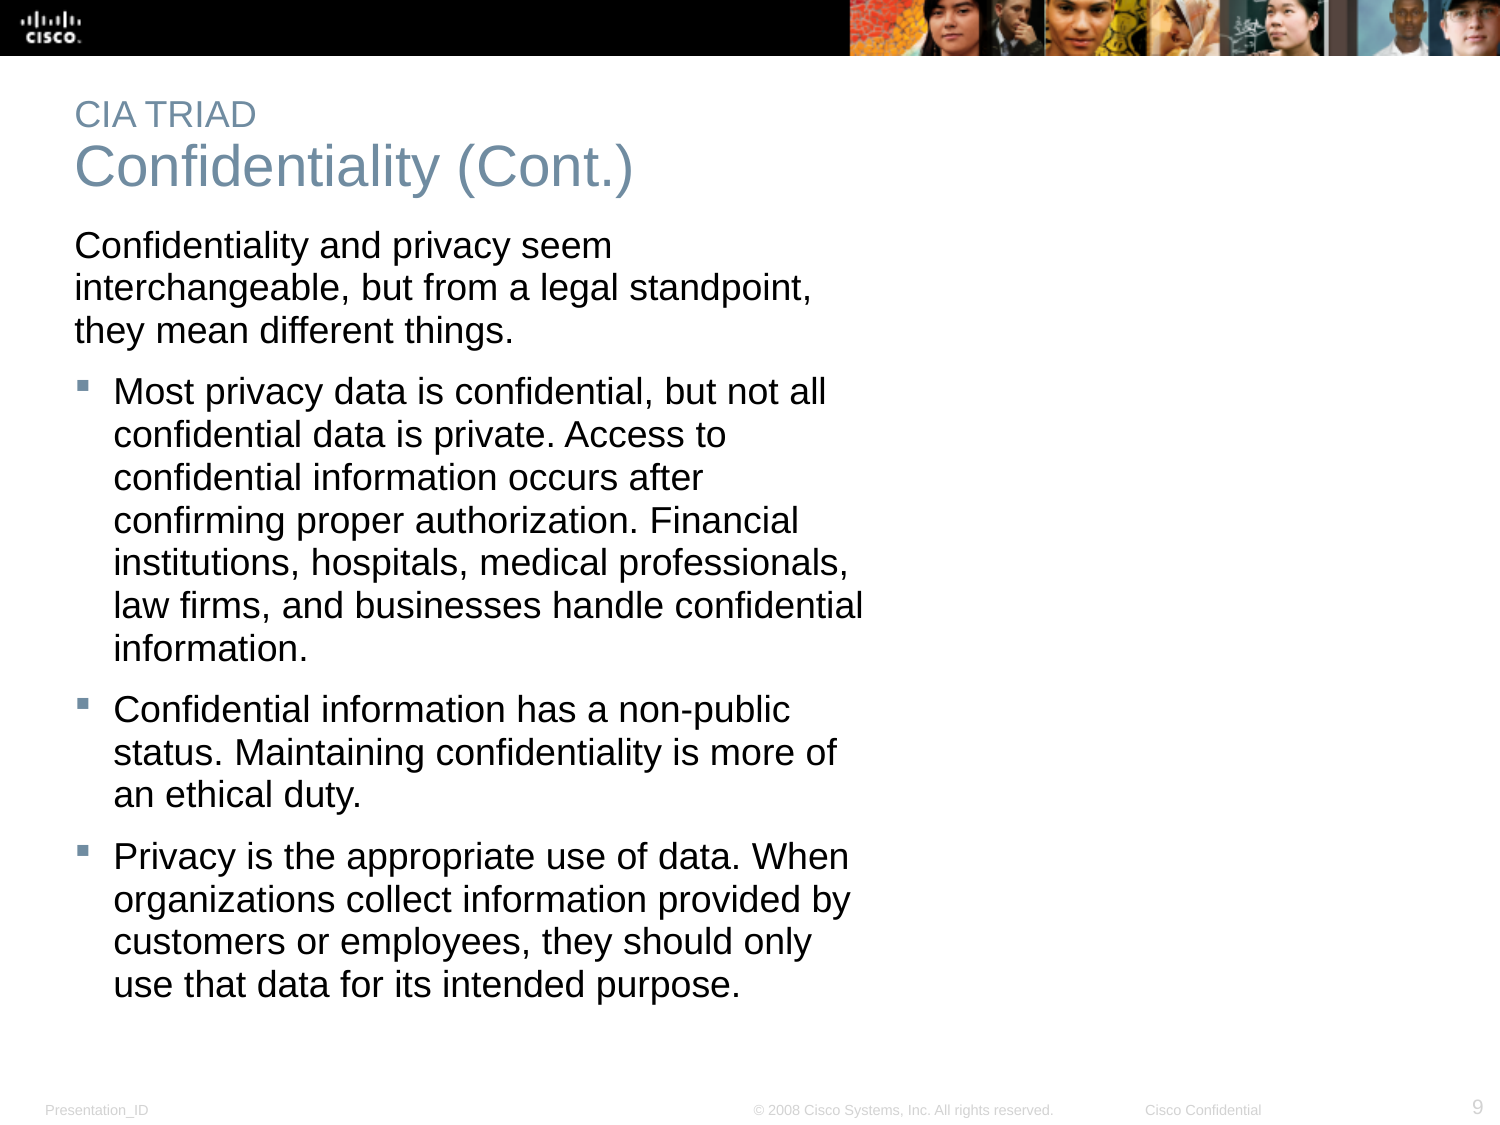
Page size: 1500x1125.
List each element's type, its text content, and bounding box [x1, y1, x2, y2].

list Confidentiality and privacy seem interchangeable, but from a legal standpoint, they mean different things. Most privacy data is confidential, but not all confidential data is private. Access to confidential information occurs after confirming proper authorization. Financial institutions, hospitals, medical professionals, law firms, and businesses handle confidential information. Confidential information has a non-public status. Maintaining confidentiality is more of an ethical duty. Privacy is the appropriate use of data. When organizations collect information provided by customers or employees, they should only use that data for its intended purpose. [61, 217, 879, 790]
picture [0, 0, 1500, 56]
title CIA TRIAD Confidentiality (Cont.) [61, 53, 1500, 206]
